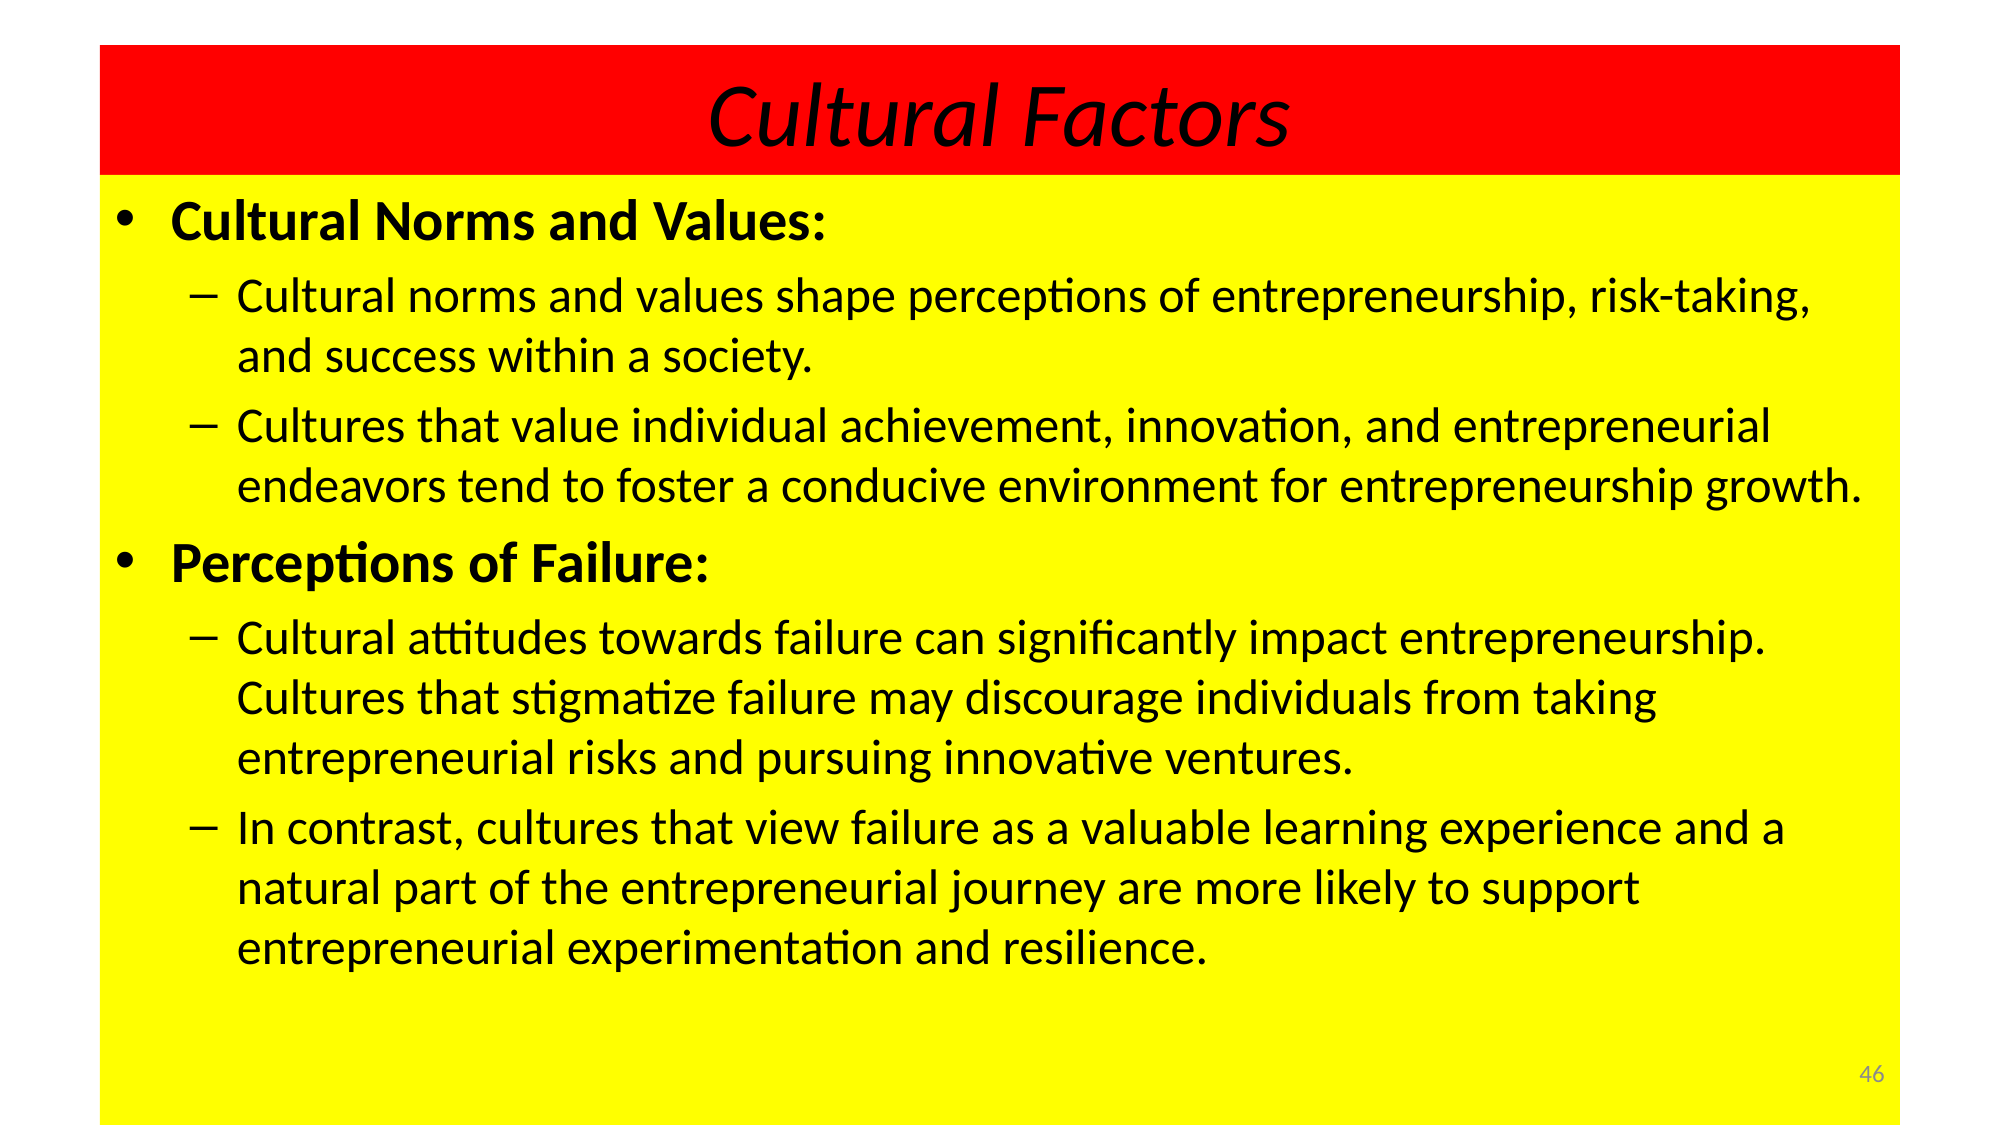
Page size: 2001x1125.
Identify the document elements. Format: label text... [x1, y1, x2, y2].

list Cultural Norms and Values: Cultural norms and values shape perceptions of entrepreneurship, risk-taking, and success within a society. Cultures that value individual achievement, innovation, and entrepreneurial endeavors tend to foster a conducive environment for entrepreneurship growth. Perceptions of Failure: Cultural attitudes towards failure can significantly impact entrepreneurship. Cultures that stigmatize failure may discourage individuals from taking entrepreneurial risks and pursuing innovative ventures. In contrast, cultures that view failure as a valuable learning experience and a natural part of the entrepreneurial journey are more likely to support entrepreneurial experimentation and resilience. [99, 174, 1900, 1125]
slide_number 46 [1433, 1042, 1900, 1103]
title Cultural Factors [99, 45, 1900, 174]
